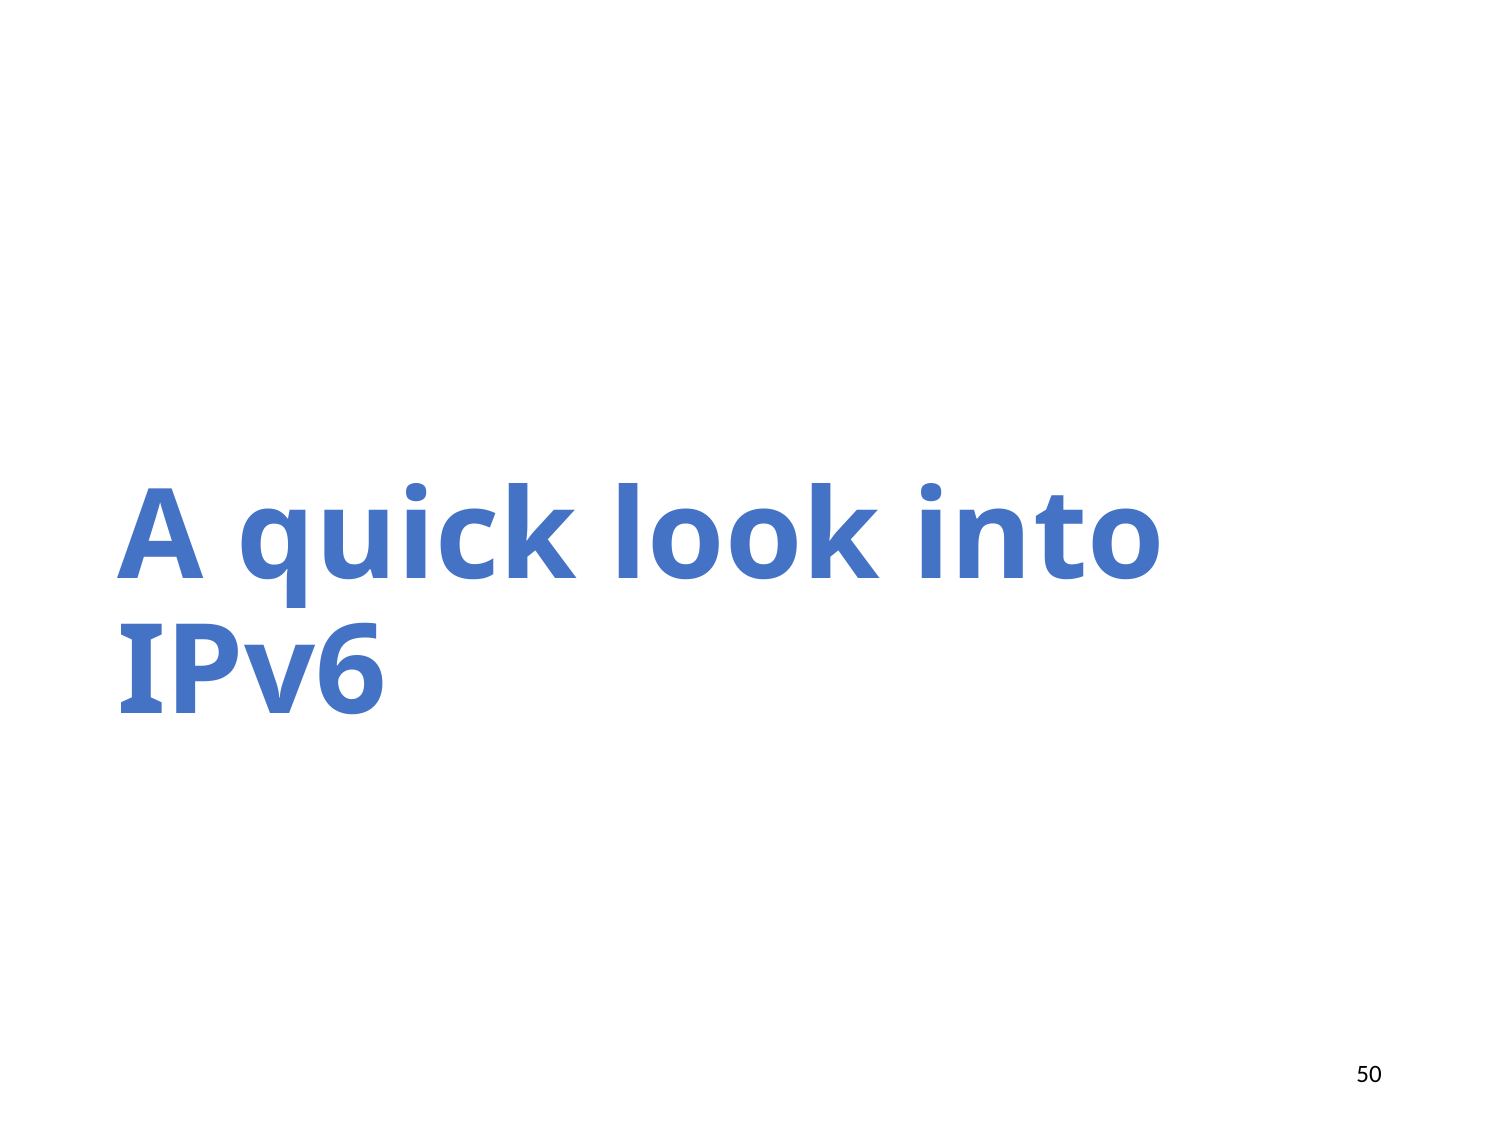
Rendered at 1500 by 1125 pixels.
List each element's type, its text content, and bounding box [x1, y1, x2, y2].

slide_number 50 [1059, 1042, 1397, 1103]
title A quick look into IPv6 [102, 280, 1397, 749]
